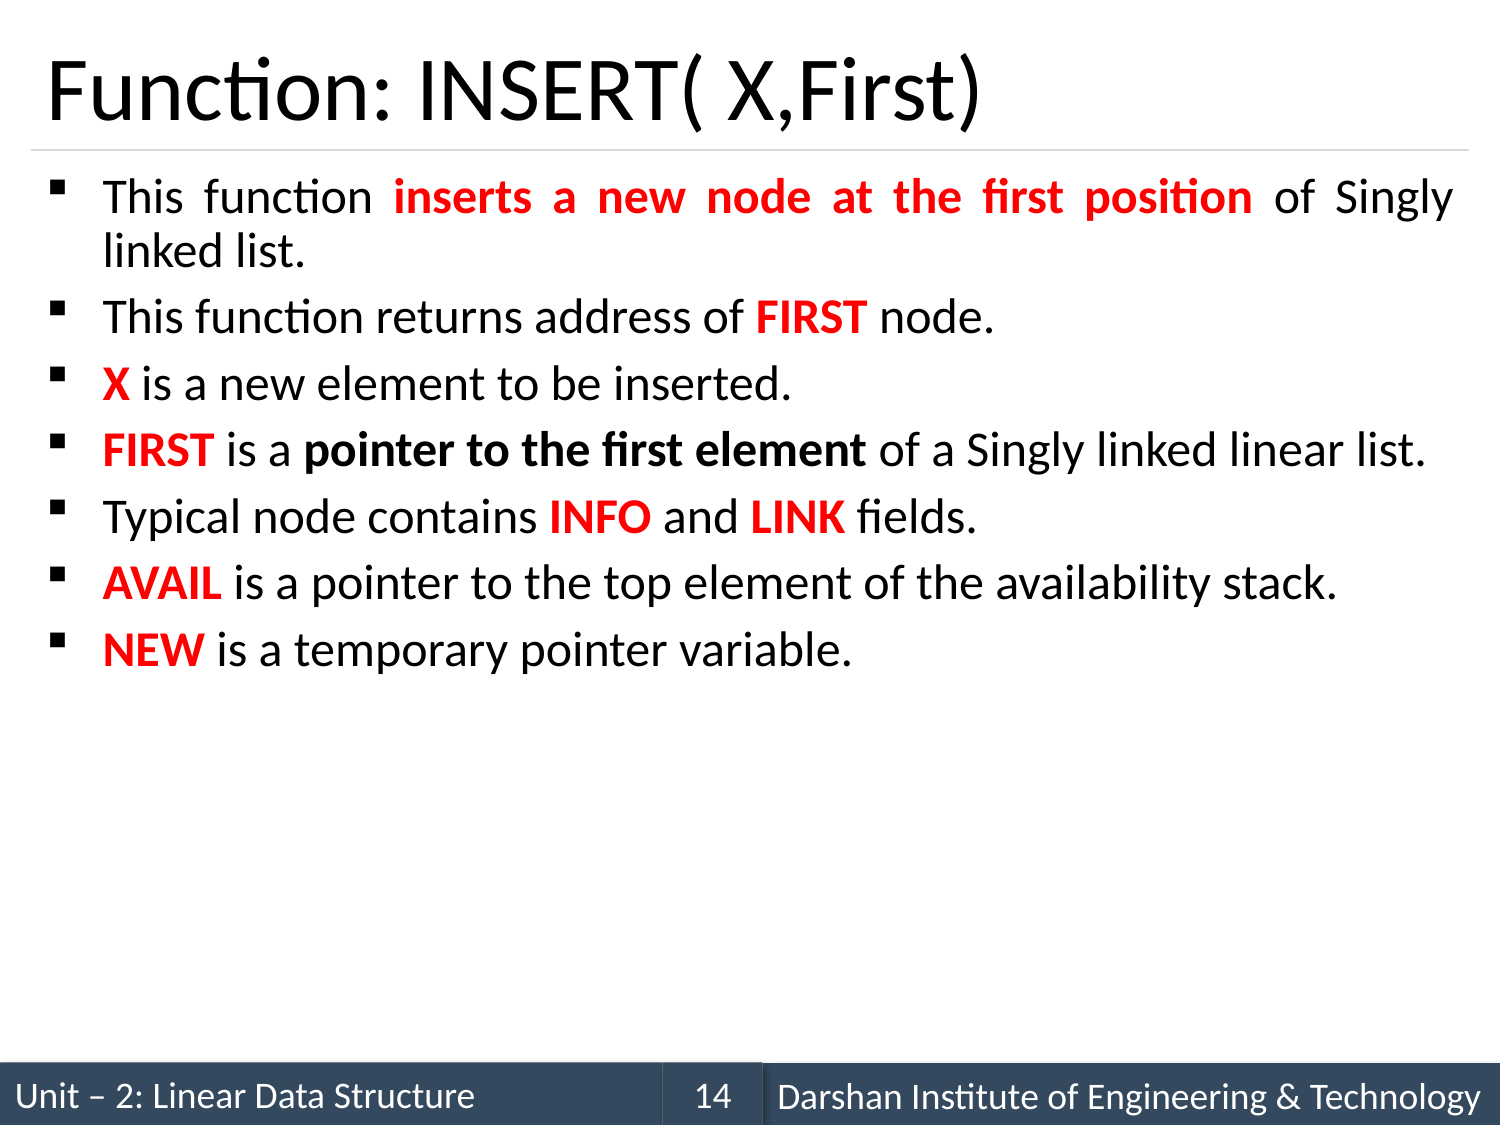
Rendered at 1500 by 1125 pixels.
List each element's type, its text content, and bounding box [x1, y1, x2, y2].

list This function inserts a new node at the first position of Singly linked list. This function returns address of FIRST node. X is a new element to be inserted. FIRST is a pointer to the first element of a Singly linked linear list. Typical node contains INFO and LINK fields. AVAIL is a pointer to the top element of the availability stack. NEW is a temporary pointer variable. [31, 162, 1469, 1038]
title Function: INSERT( X,First) [31, 17, 1469, 150]
